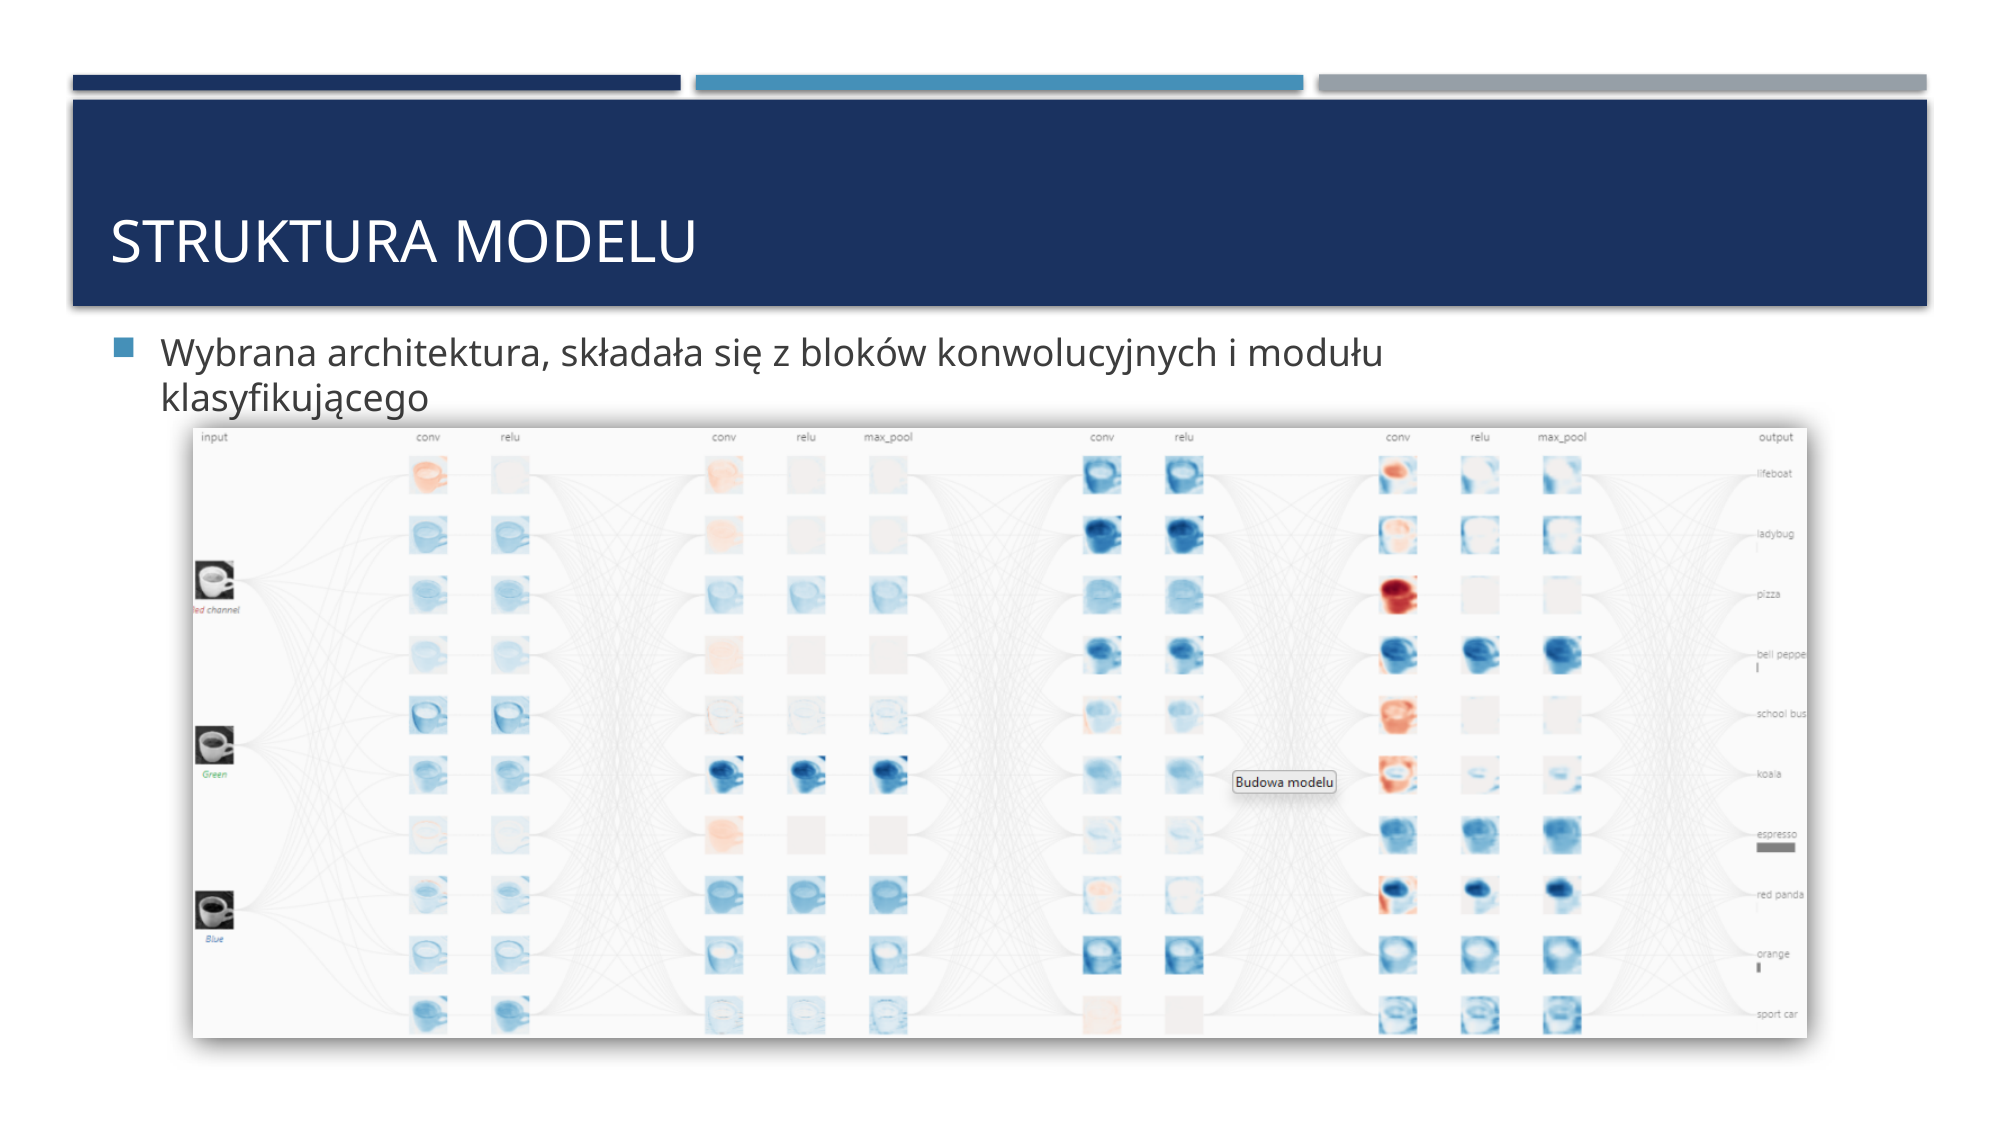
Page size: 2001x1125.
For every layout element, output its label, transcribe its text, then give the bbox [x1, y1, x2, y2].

title struktura modelu [95, 119, 1905, 282]
picture [193, 428, 1807, 1039]
list Wybrana architektura, składała się z bloków konwolucyjnych i modułu klasyfikującego [95, 338, 1541, 410]
